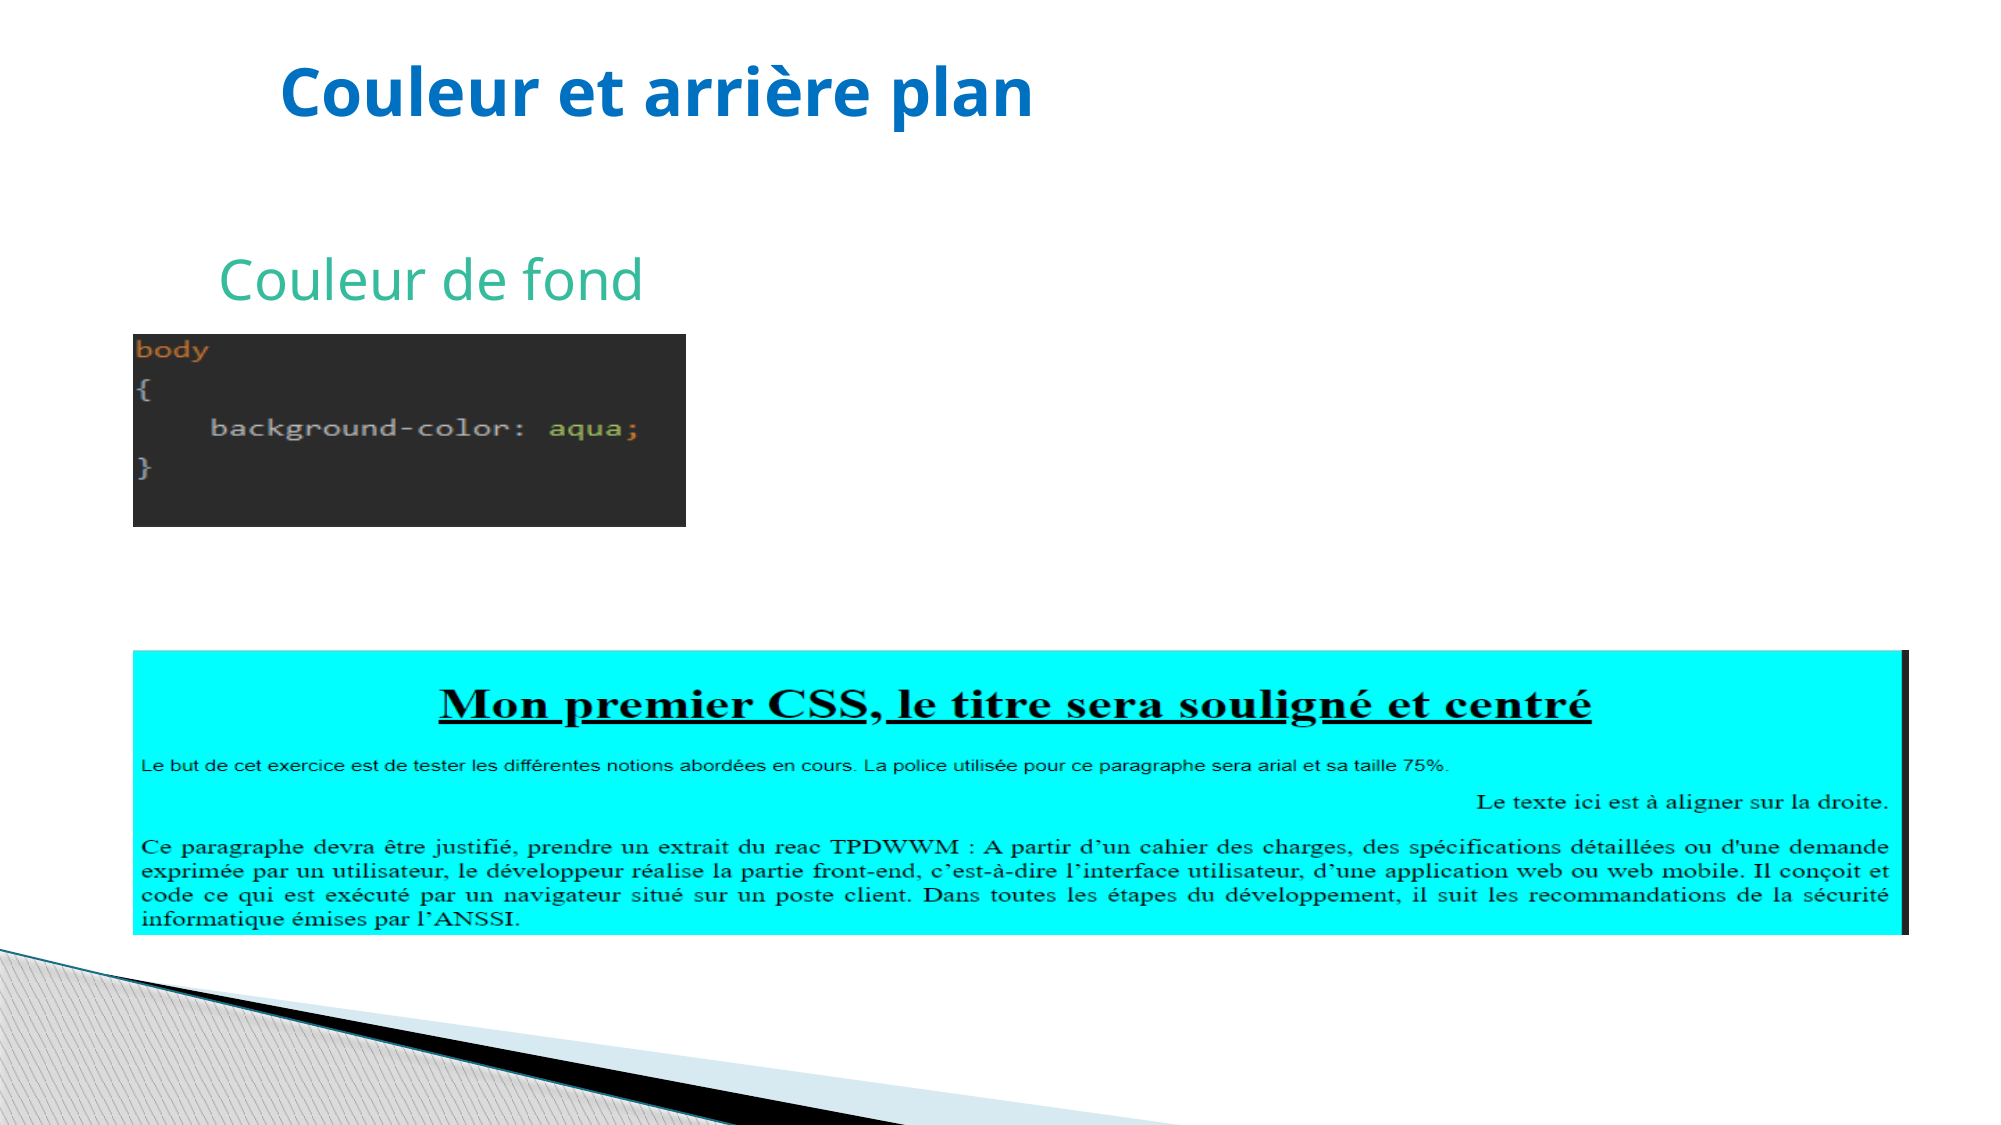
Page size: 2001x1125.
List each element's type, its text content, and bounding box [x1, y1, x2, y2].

list Couleur de fond [203, 949, 1839, 1072]
list Couleur de fond [203, 236, 1839, 650]
picture [133, 334, 687, 528]
text_box Couleur et arrière plan [264, 23, 1922, 167]
picture [133, 650, 1909, 936]
